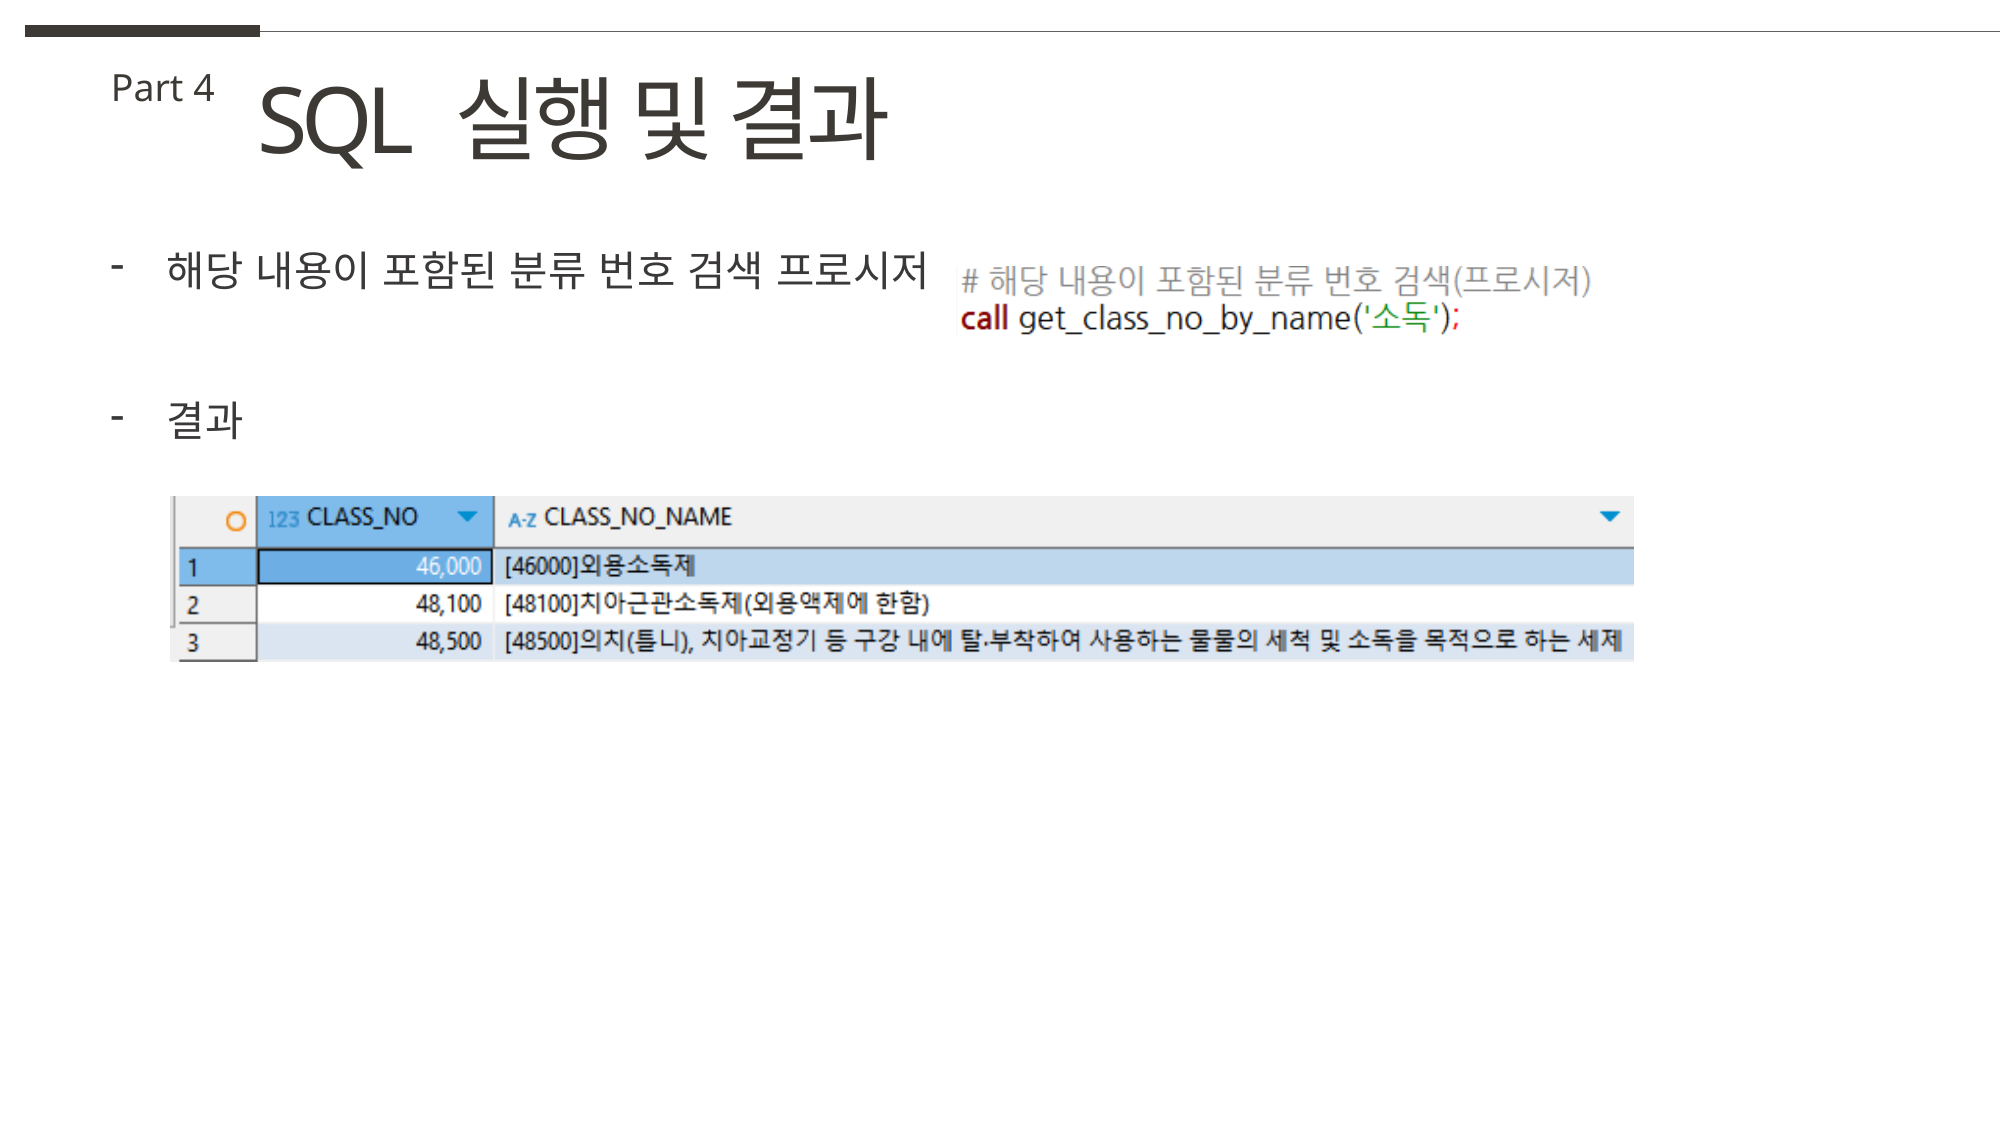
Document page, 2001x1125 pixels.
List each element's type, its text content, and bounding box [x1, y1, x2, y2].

text_box Part 4 [96, 56, 230, 117]
text_box SQL 실행 및 결과 [242, 54, 906, 179]
picture [956, 266, 1597, 336]
text_box 해당 내용이 포함된 분류 번호 검색 프로시저 결과 [95, 237, 1277, 453]
picture [170, 496, 1634, 662]
